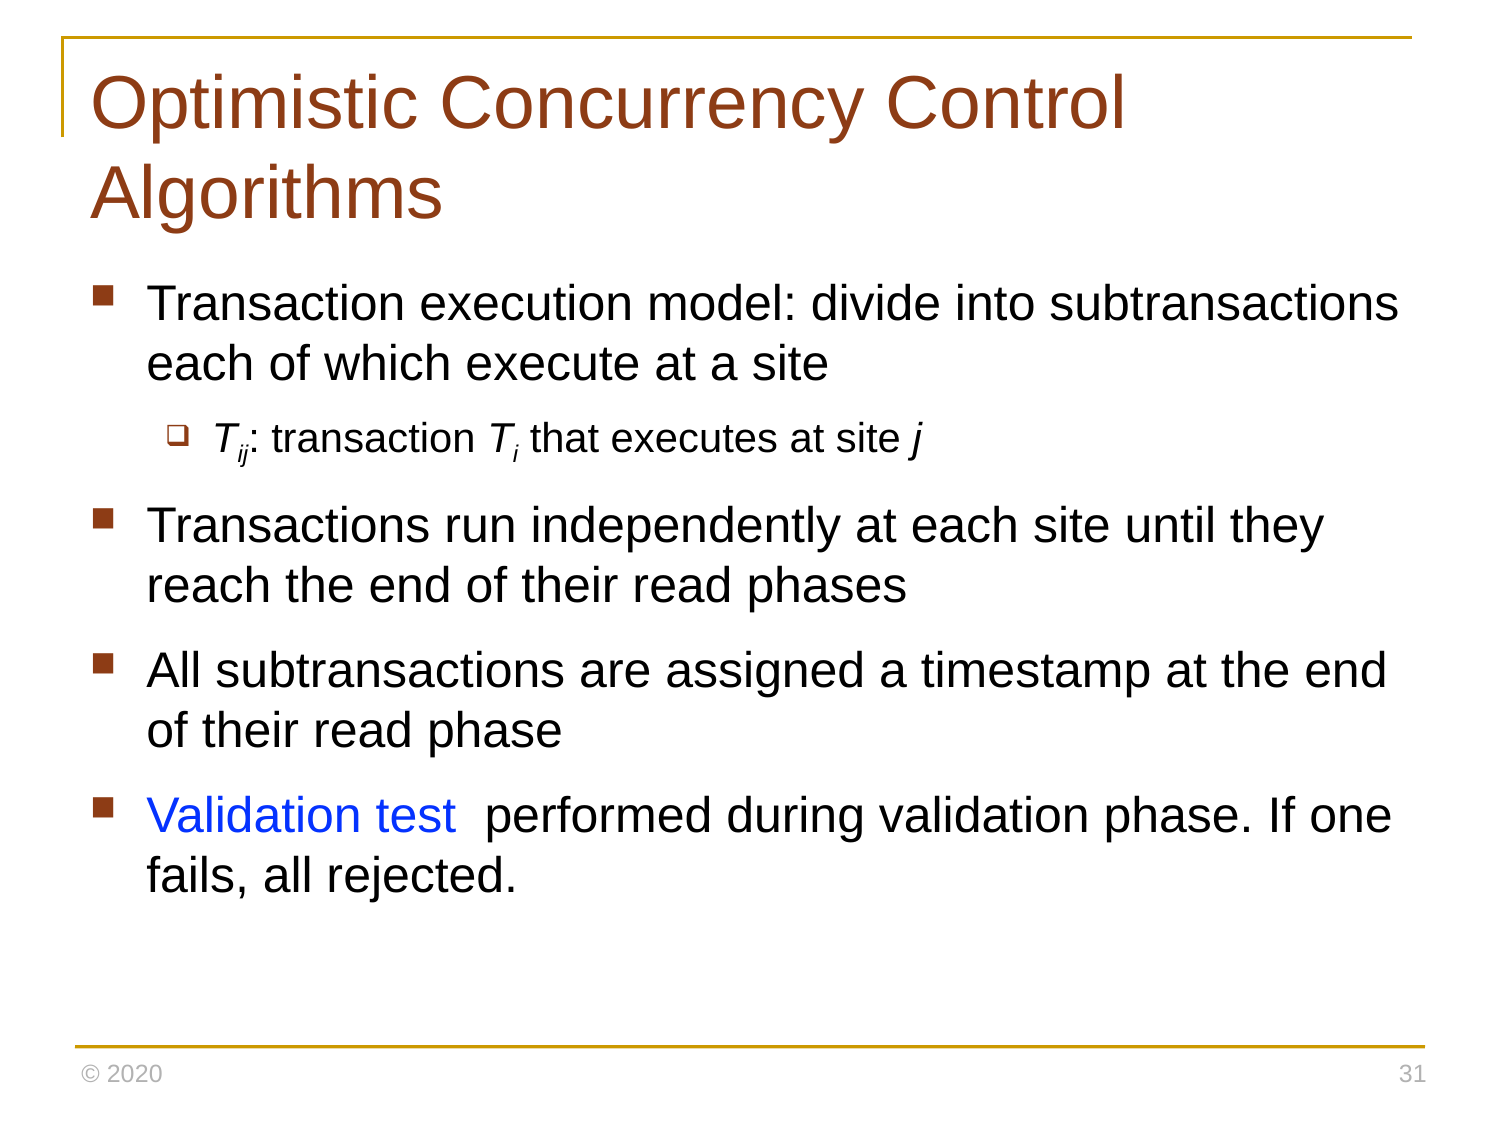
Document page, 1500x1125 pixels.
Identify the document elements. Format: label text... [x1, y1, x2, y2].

list Transaction execution model: divide into subtransactions each of which execute at a site Tij: transaction Ti that executes at site j Transactions run independently at each site until they reach the end of their read phases All subtransactions are assigned a timestamp at the end of their read phase Validation test performed during validation phase. If one fails, all rejected. [74, 262, 1426, 1006]
slide_number 31 [1104, 1042, 1442, 1103]
title Optimistic Concurrency Control Algorithms [74, 45, 1426, 233]
footer © 2020 [66, 1042, 573, 1103]
